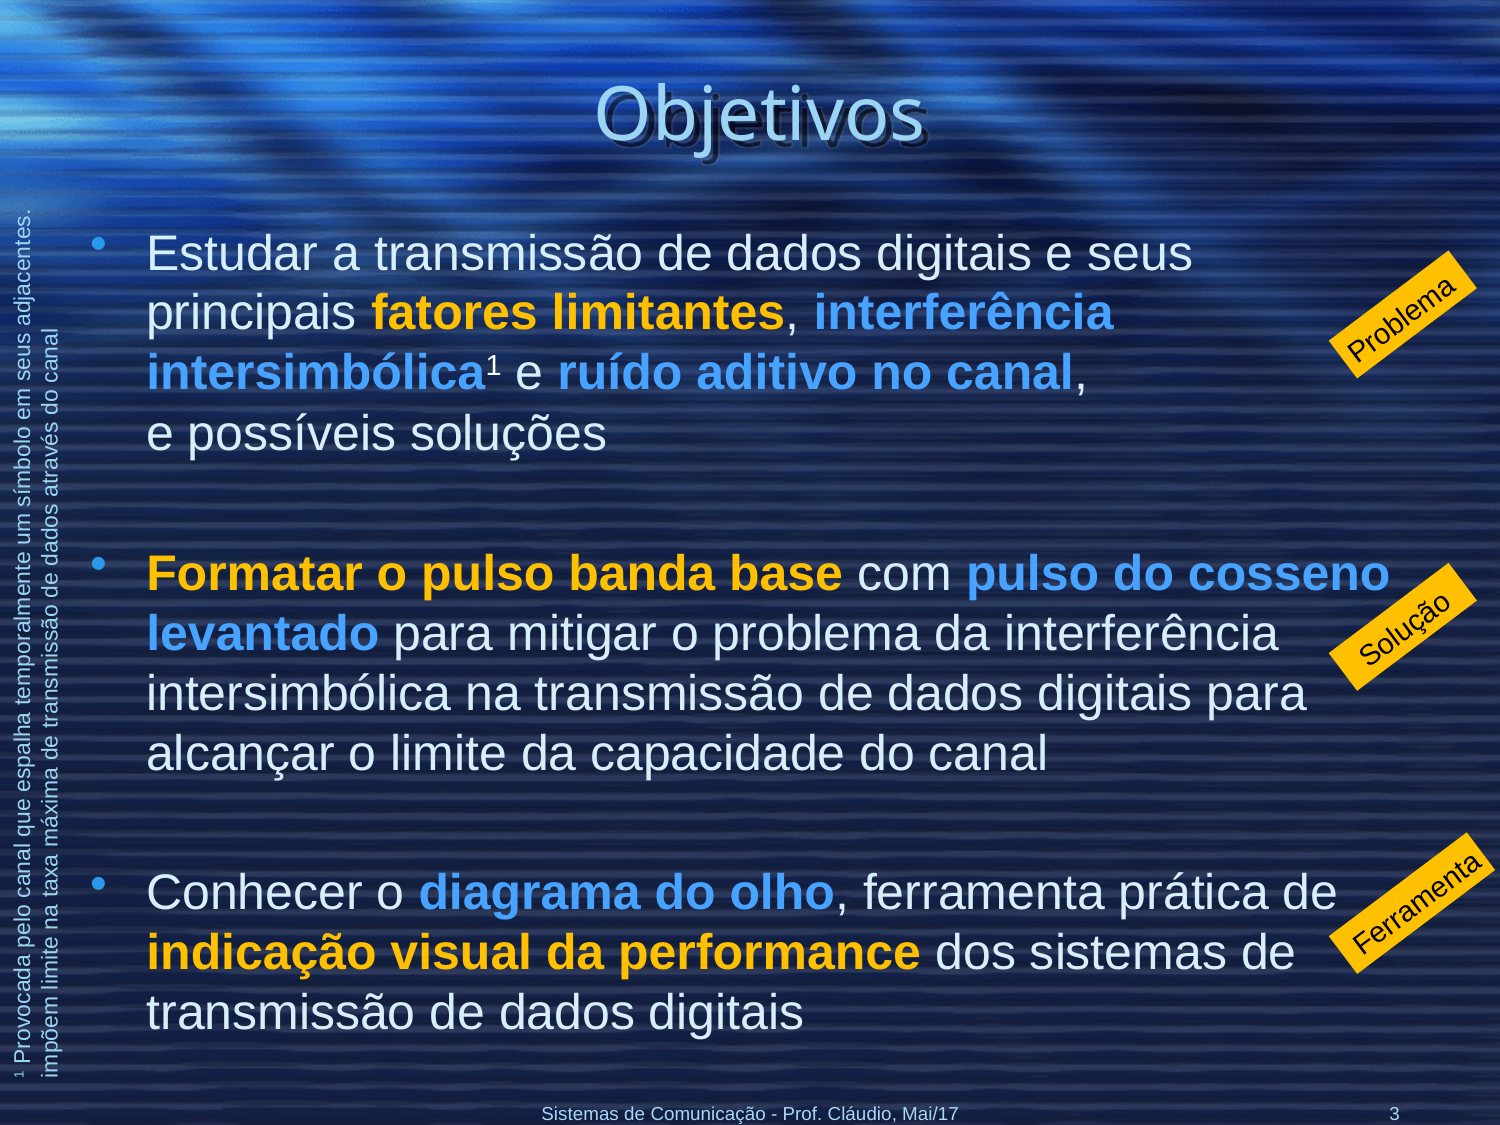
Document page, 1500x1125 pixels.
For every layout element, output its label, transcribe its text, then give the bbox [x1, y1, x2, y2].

footer Sistemas de Comunicação - Prof. Cláudio, Mai/17 [512, 1094, 988, 1123]
list Estudar a transmissão de dados digitais e seus principais fatores limitantes, interferência intersimbólica1 e ruído aditivo no canal, e possíveis soluções Formatar o pulso banda base com pulso do cosseno levantado para mitigar o problema da interferência intersimbólica na transmissão de dados digitais para alcançar o limite da capacidade do canal Conhecer o diagrama do olho, ferramenta prática de indicação visual da performance dos sistemas de transmissão de dados digitais [75, 212, 1425, 1071]
text_box Problema [1328, 250, 1477, 379]
text_box 1 Provocada pelo canal que espalha temporalmente um símbolo em seus adjacentes. impõem limite na taxa máxima de transmissão de dados através do canal [0, 160, 52, 1093]
picture [0, 0, 1500, 1125]
text_box Solução [1328, 562, 1477, 691]
text_box Ferramenta [1328, 832, 1496, 974]
slide_number 3 [1364, 1094, 1425, 1123]
title Objetivos [75, 45, 1425, 175]
